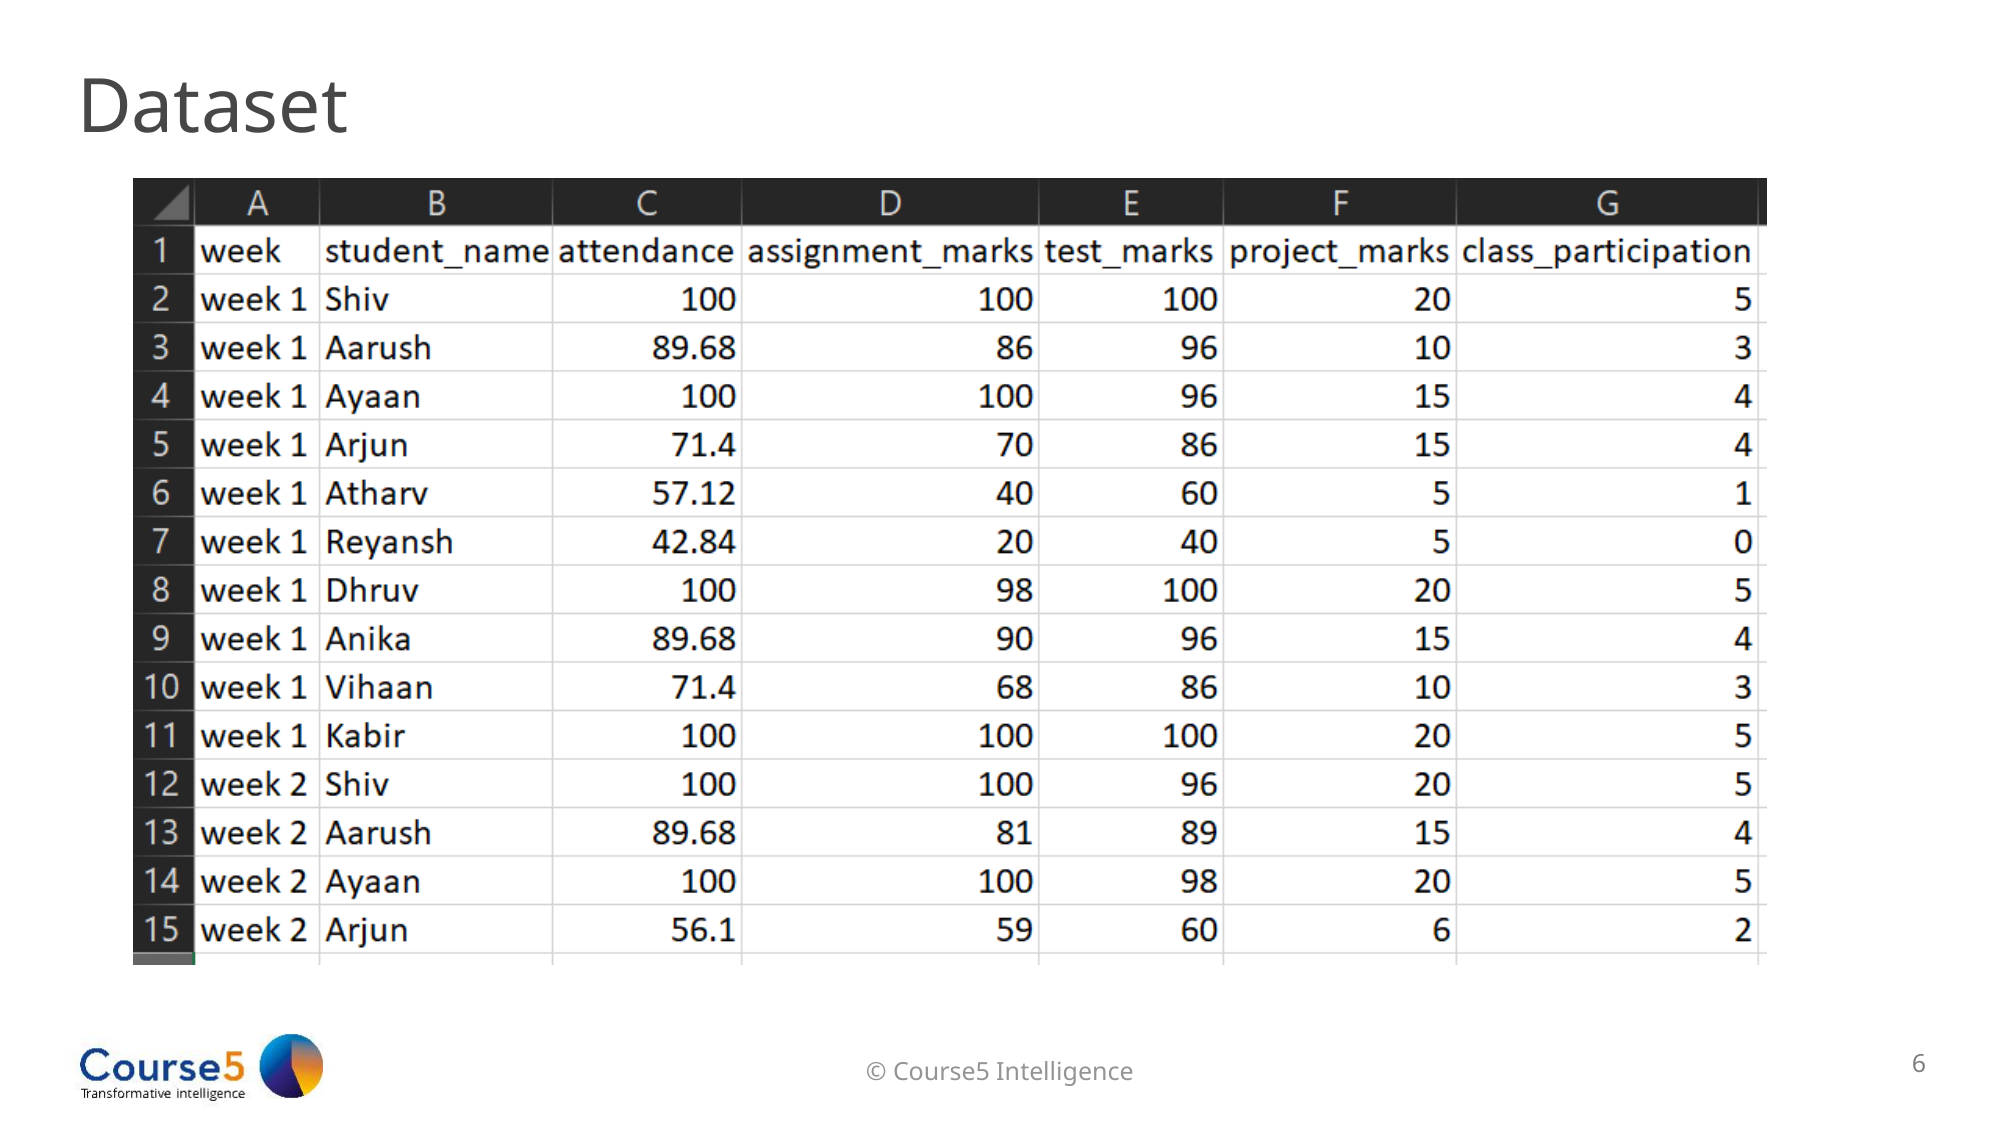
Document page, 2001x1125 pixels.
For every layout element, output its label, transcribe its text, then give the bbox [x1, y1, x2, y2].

picture [66, 1018, 339, 1114]
title Dataset [77, 26, 1929, 179]
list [133, 178, 1767, 965]
slide_number 6 [1880, 1035, 1958, 1094]
footer © Course5 Intelligence [662, 1042, 1338, 1103]
